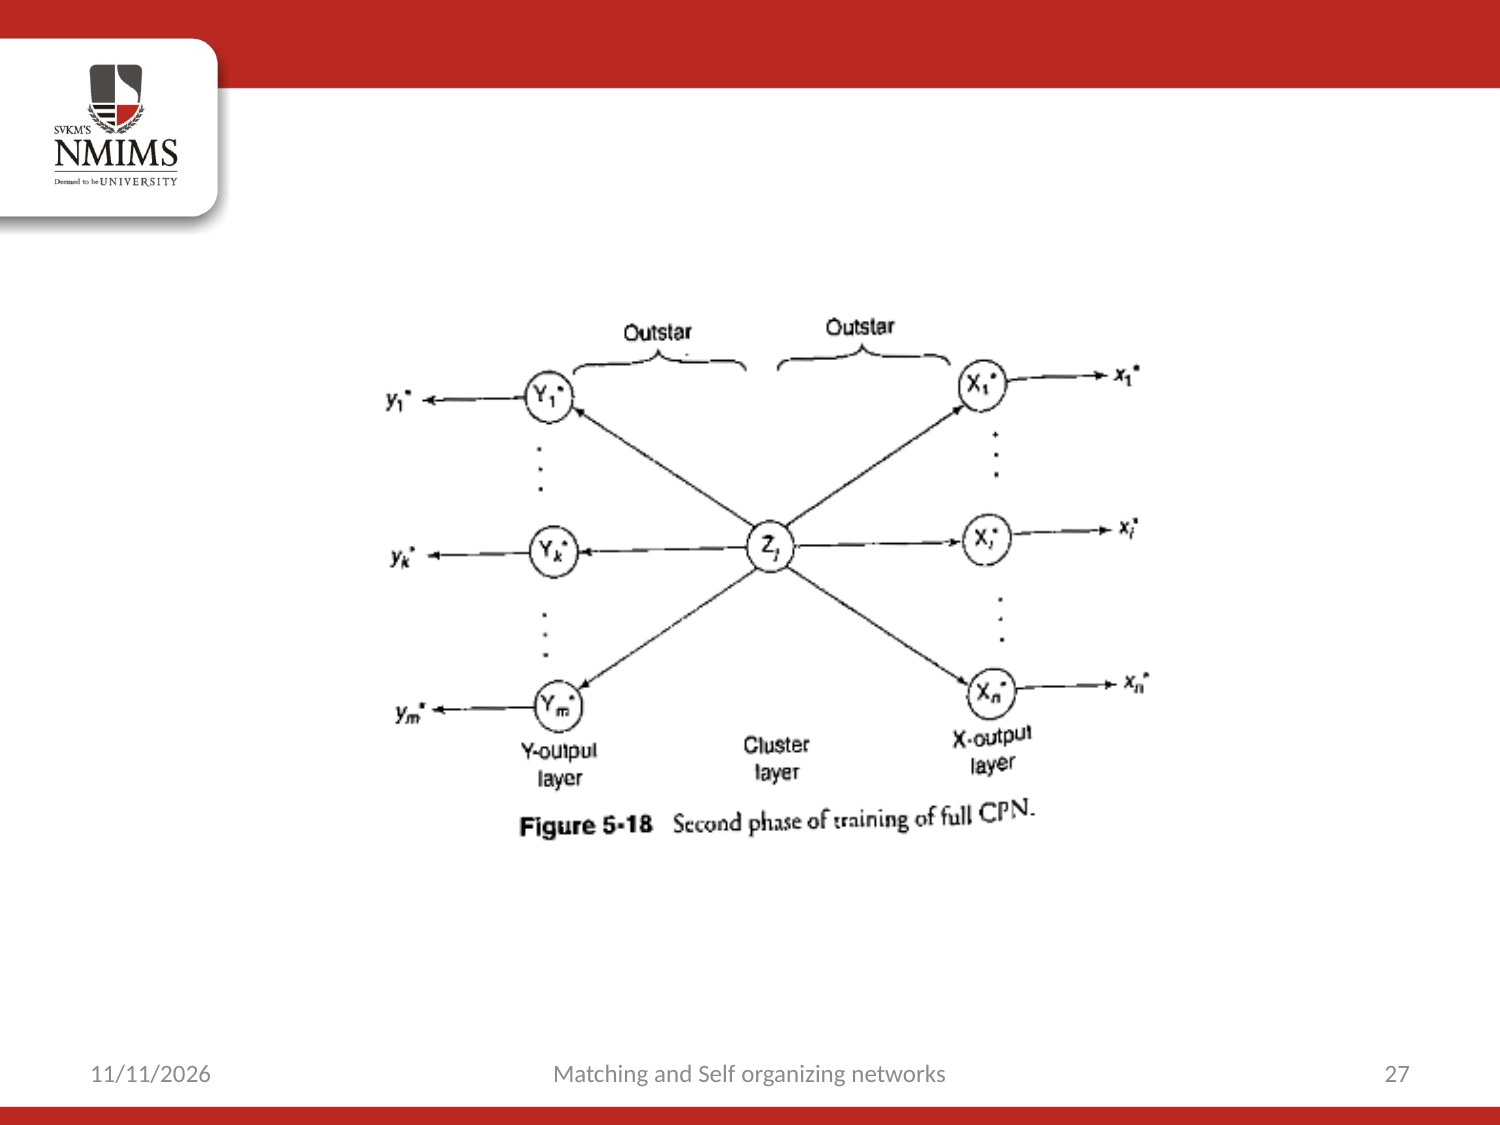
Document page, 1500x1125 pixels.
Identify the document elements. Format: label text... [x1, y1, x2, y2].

picture [0, 0, 1500, 1125]
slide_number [75, 1042, 425, 1103]
slide_number 27 [1074, 1042, 1425, 1103]
footer Matching and Self organizing networks [512, 1042, 988, 1103]
